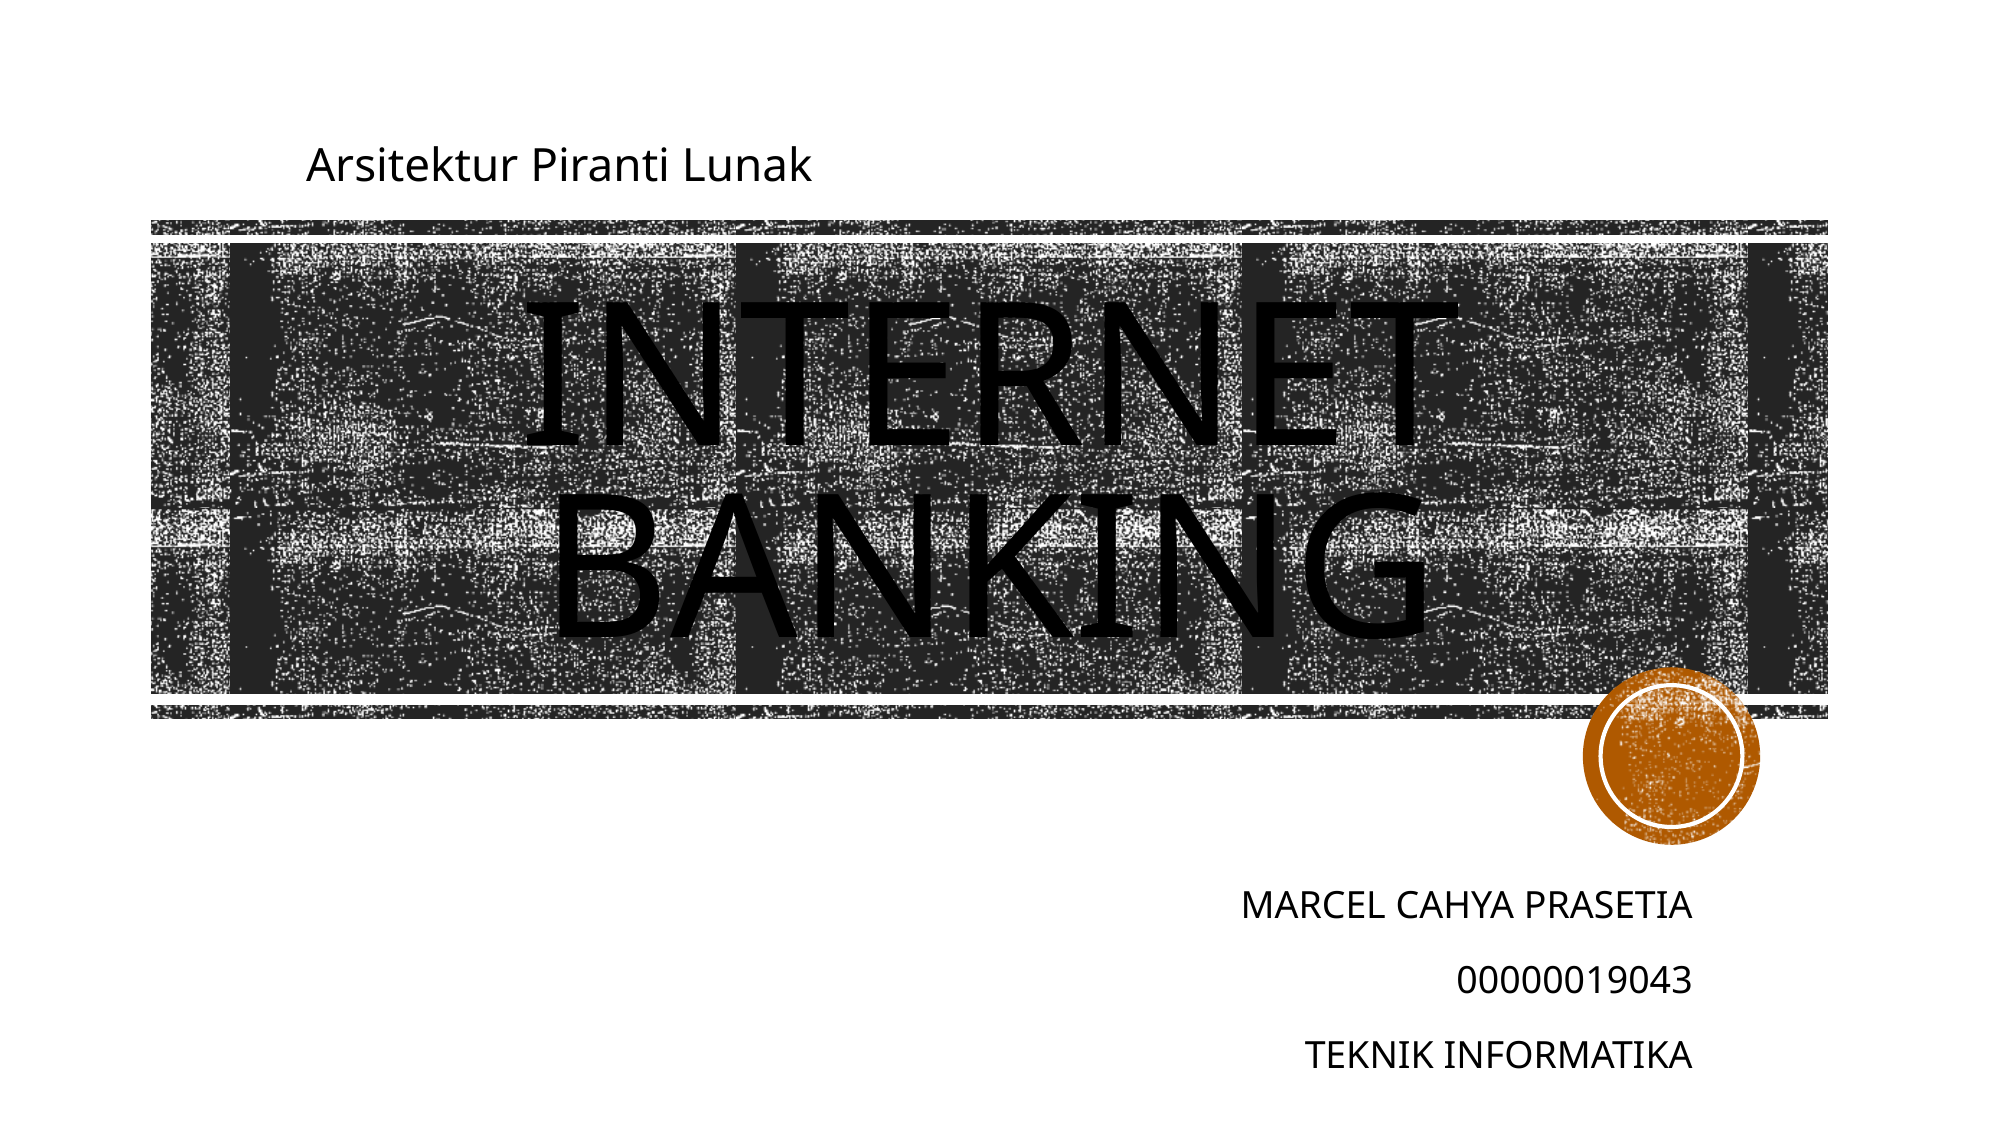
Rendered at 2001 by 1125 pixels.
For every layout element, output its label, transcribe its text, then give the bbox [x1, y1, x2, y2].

title Internet Banking [1708, 234, 1808, 733]
text_box Marcel cahya prasetia 00000019043 Teknik informatika [291, 857, 1708, 1109]
title Internet Banking [172, 234, 291, 733]
subtitle Arsitektur Piranti Lunak [291, 54, 1708, 857]
